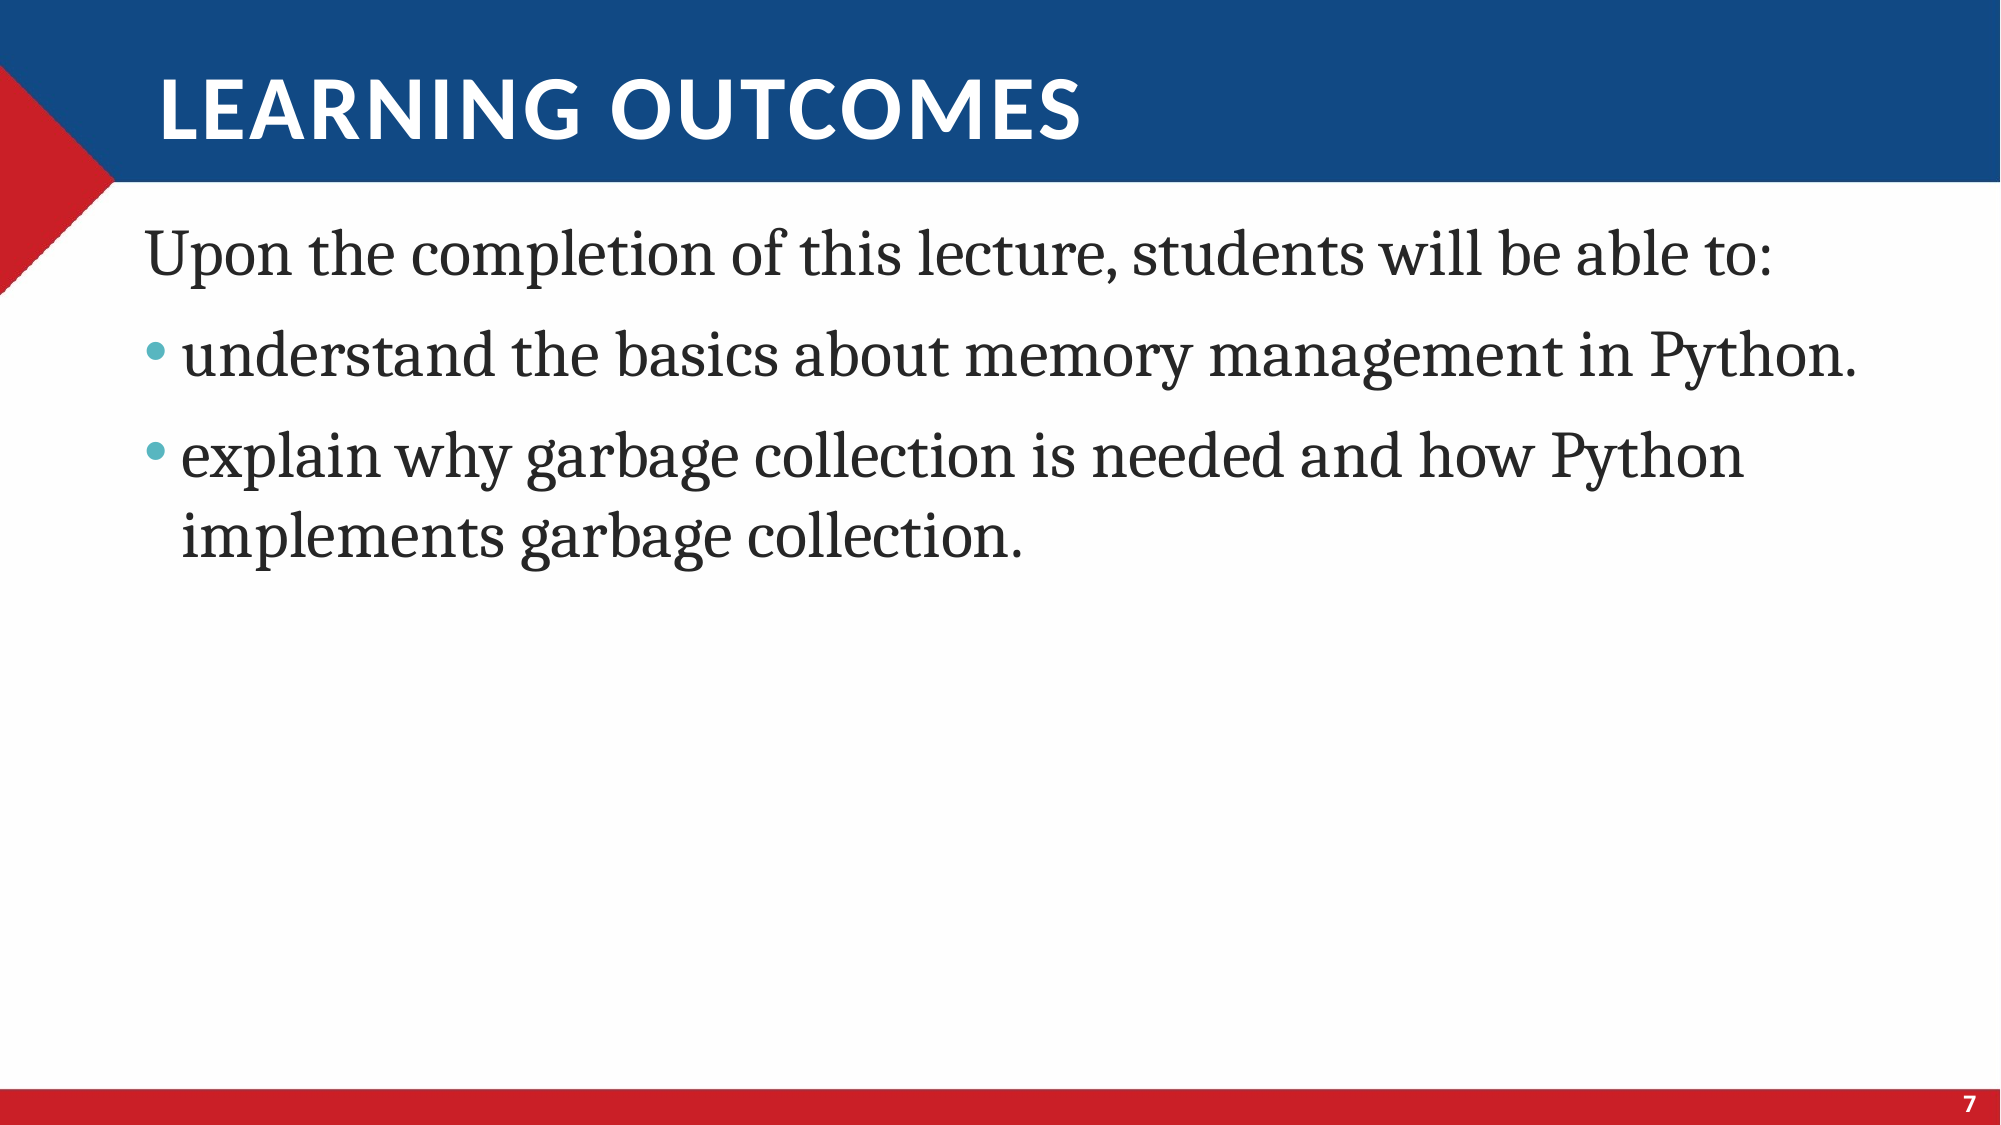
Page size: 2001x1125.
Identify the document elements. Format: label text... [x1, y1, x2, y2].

list Upon the completion of this lecture, students will be able to: understand the basics about memory management in Python. explain why garbage collection is needed and how Python implements garbage collection. [129, 201, 1888, 992]
slide_number 7 [1939, 1085, 2000, 1125]
title Learning outcomes [127, 45, 1890, 176]
picture [0, 0, 2001, 1125]
